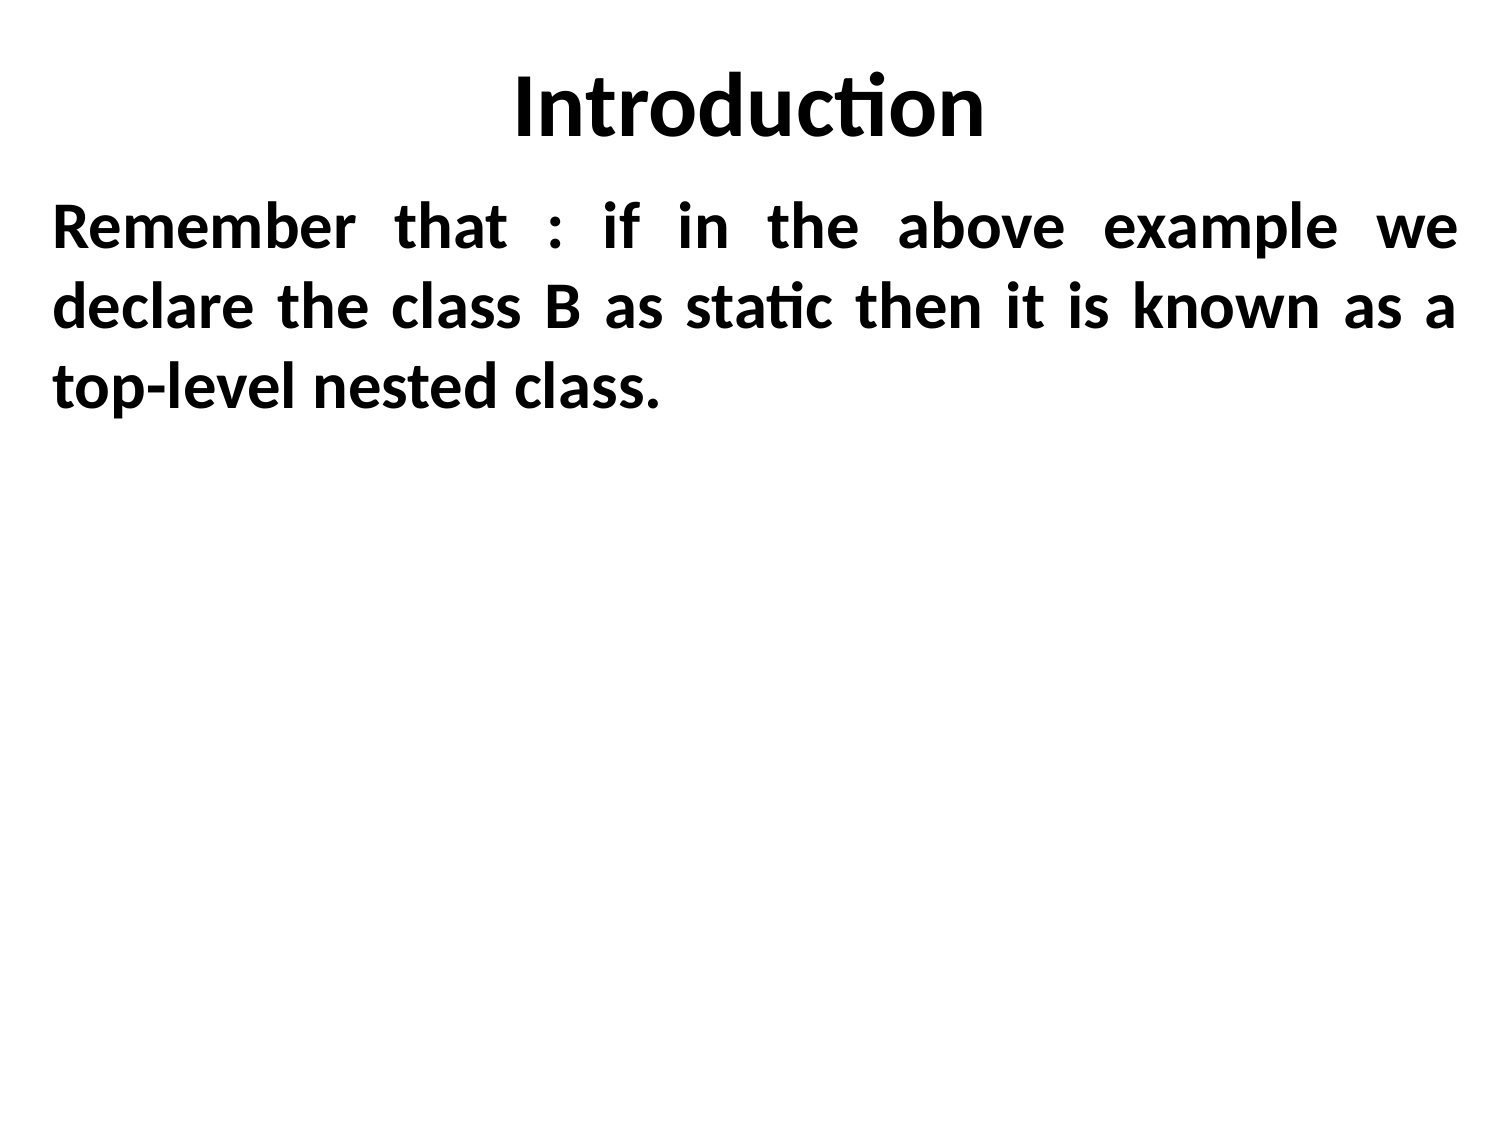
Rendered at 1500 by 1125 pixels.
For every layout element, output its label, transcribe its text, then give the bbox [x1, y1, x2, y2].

text_box Remember that : if in the above example we declare the class B as static then it is known as a top-level nested class. [37, 174, 1475, 430]
title Introduction [0, 24, 1500, 175]
